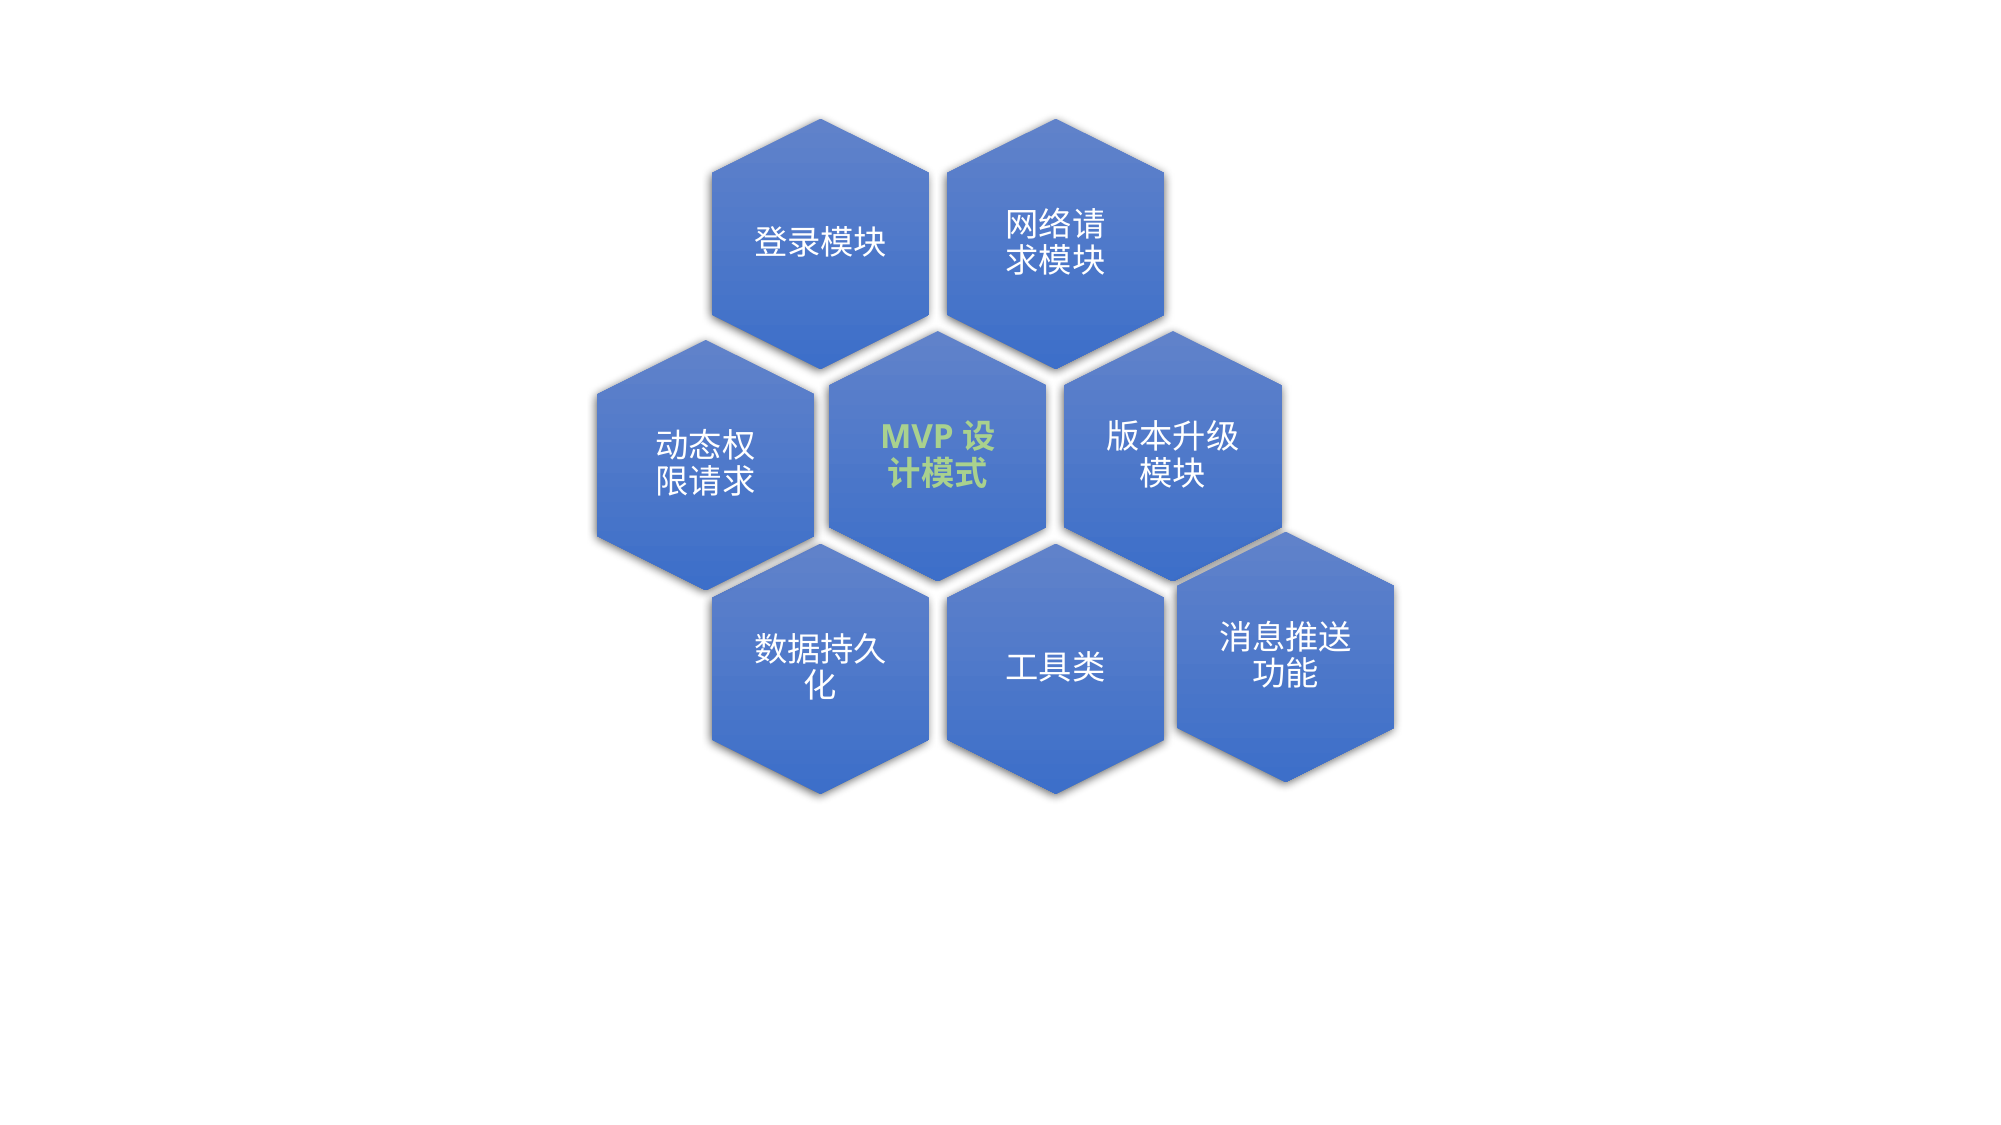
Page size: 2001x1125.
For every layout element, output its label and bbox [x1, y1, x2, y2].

text_box [333, 117, 1667, 1007]
